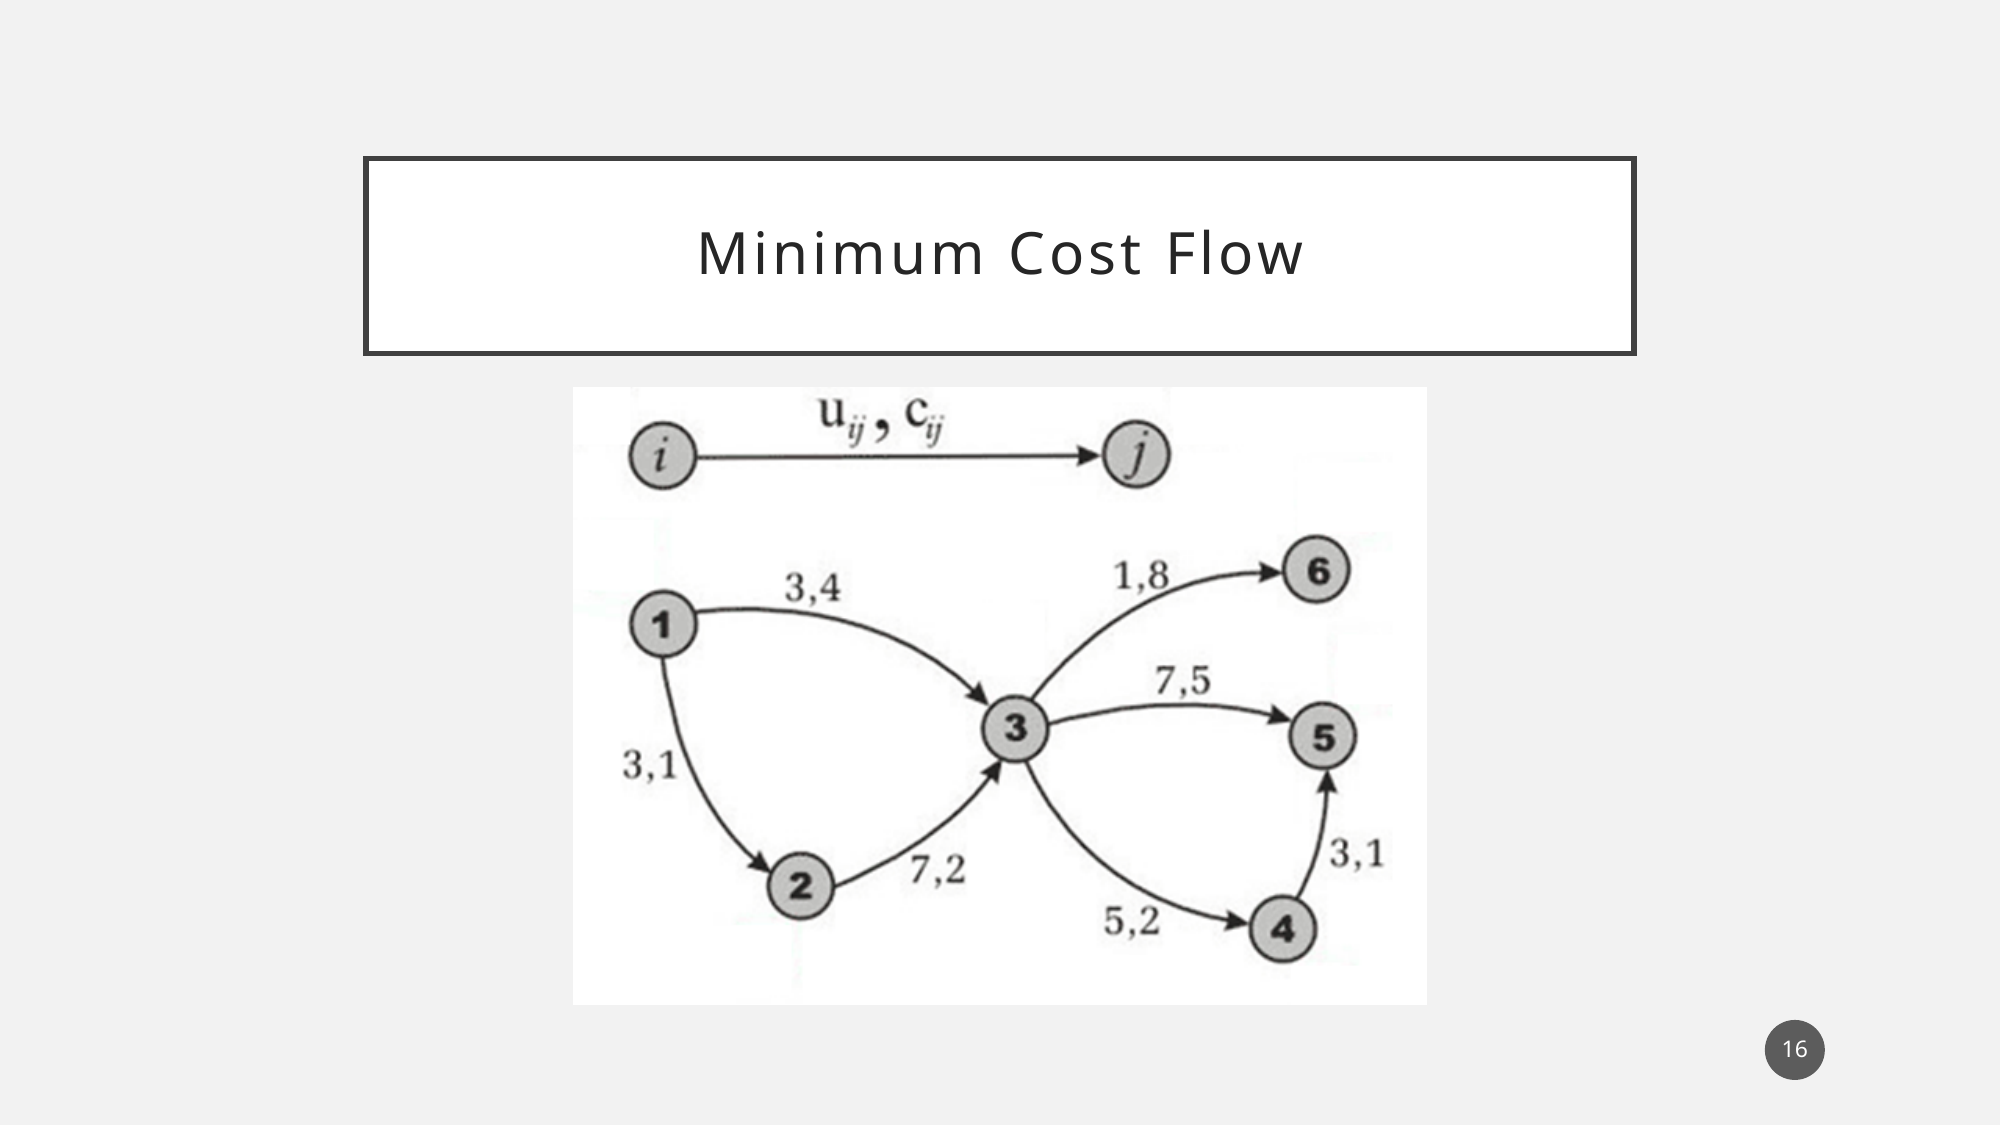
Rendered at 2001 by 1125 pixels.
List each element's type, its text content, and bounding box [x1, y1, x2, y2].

title Minimum Cost Flow [363, 156, 1637, 356]
picture [573, 387, 1427, 1005]
slide_number 16 [1764, 1019, 1825, 1080]
